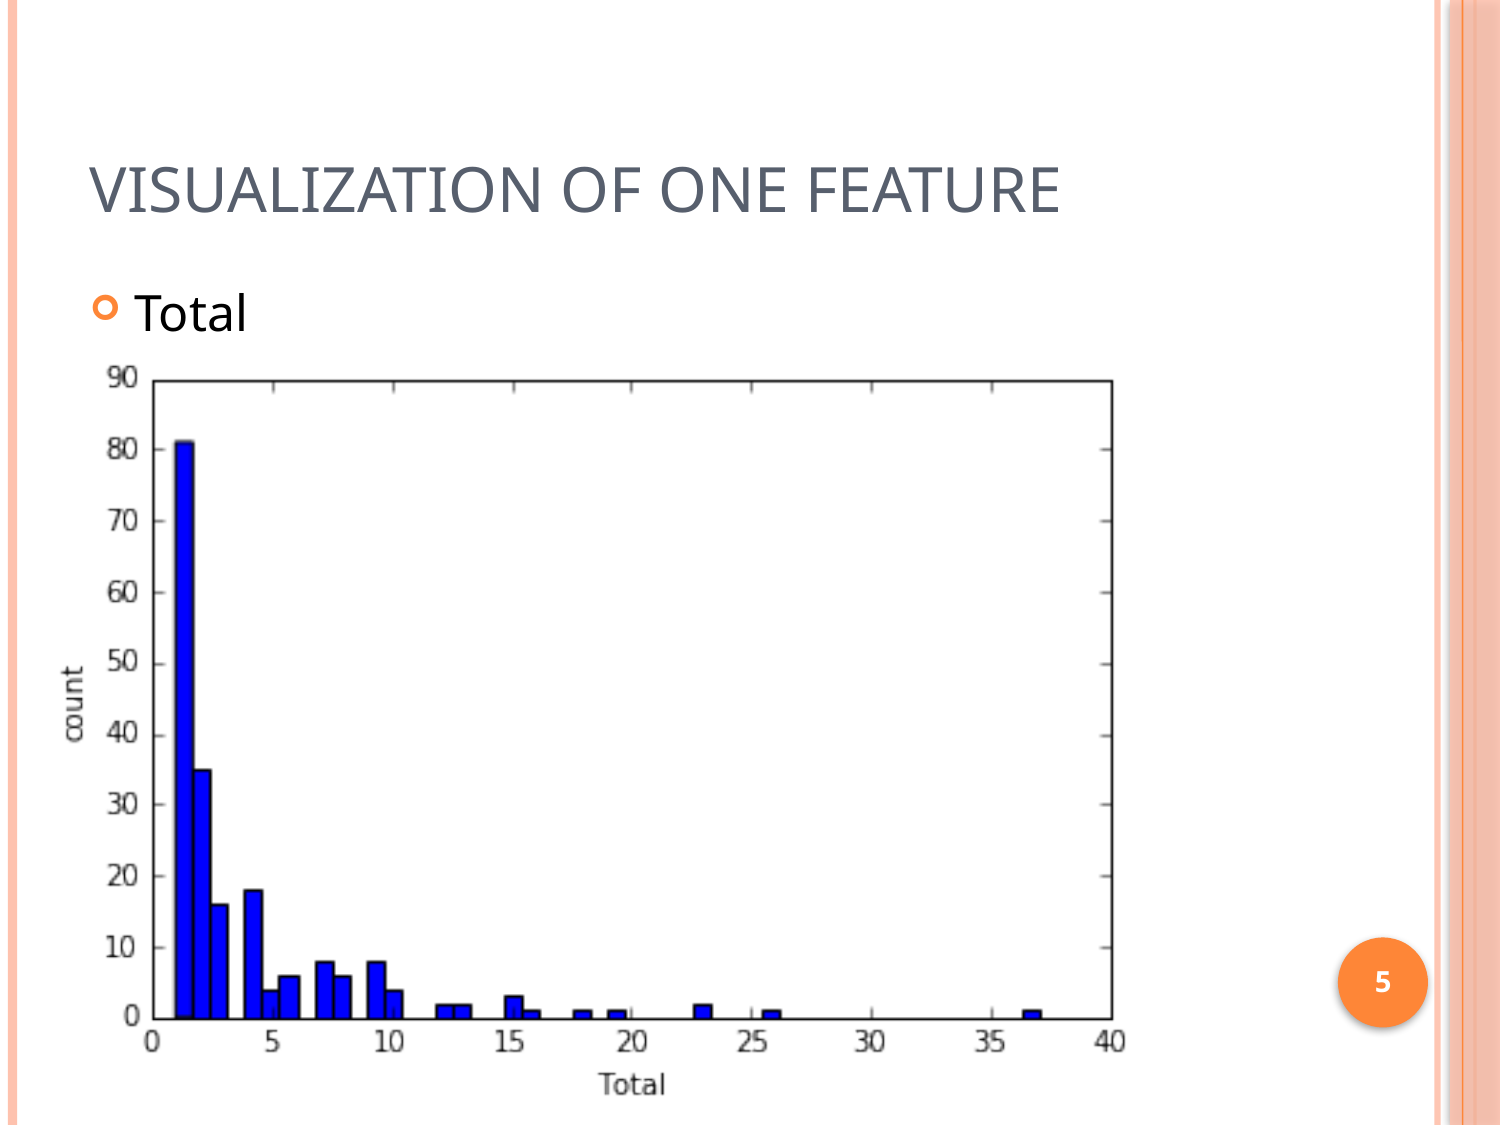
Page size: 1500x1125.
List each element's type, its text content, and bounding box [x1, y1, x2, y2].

title Visualization of one feature [75, 45, 1300, 233]
list Total [75, 262, 1300, 1062]
picture [40, 345, 1150, 1122]
slide_number 5 [1333, 940, 1434, 1027]
